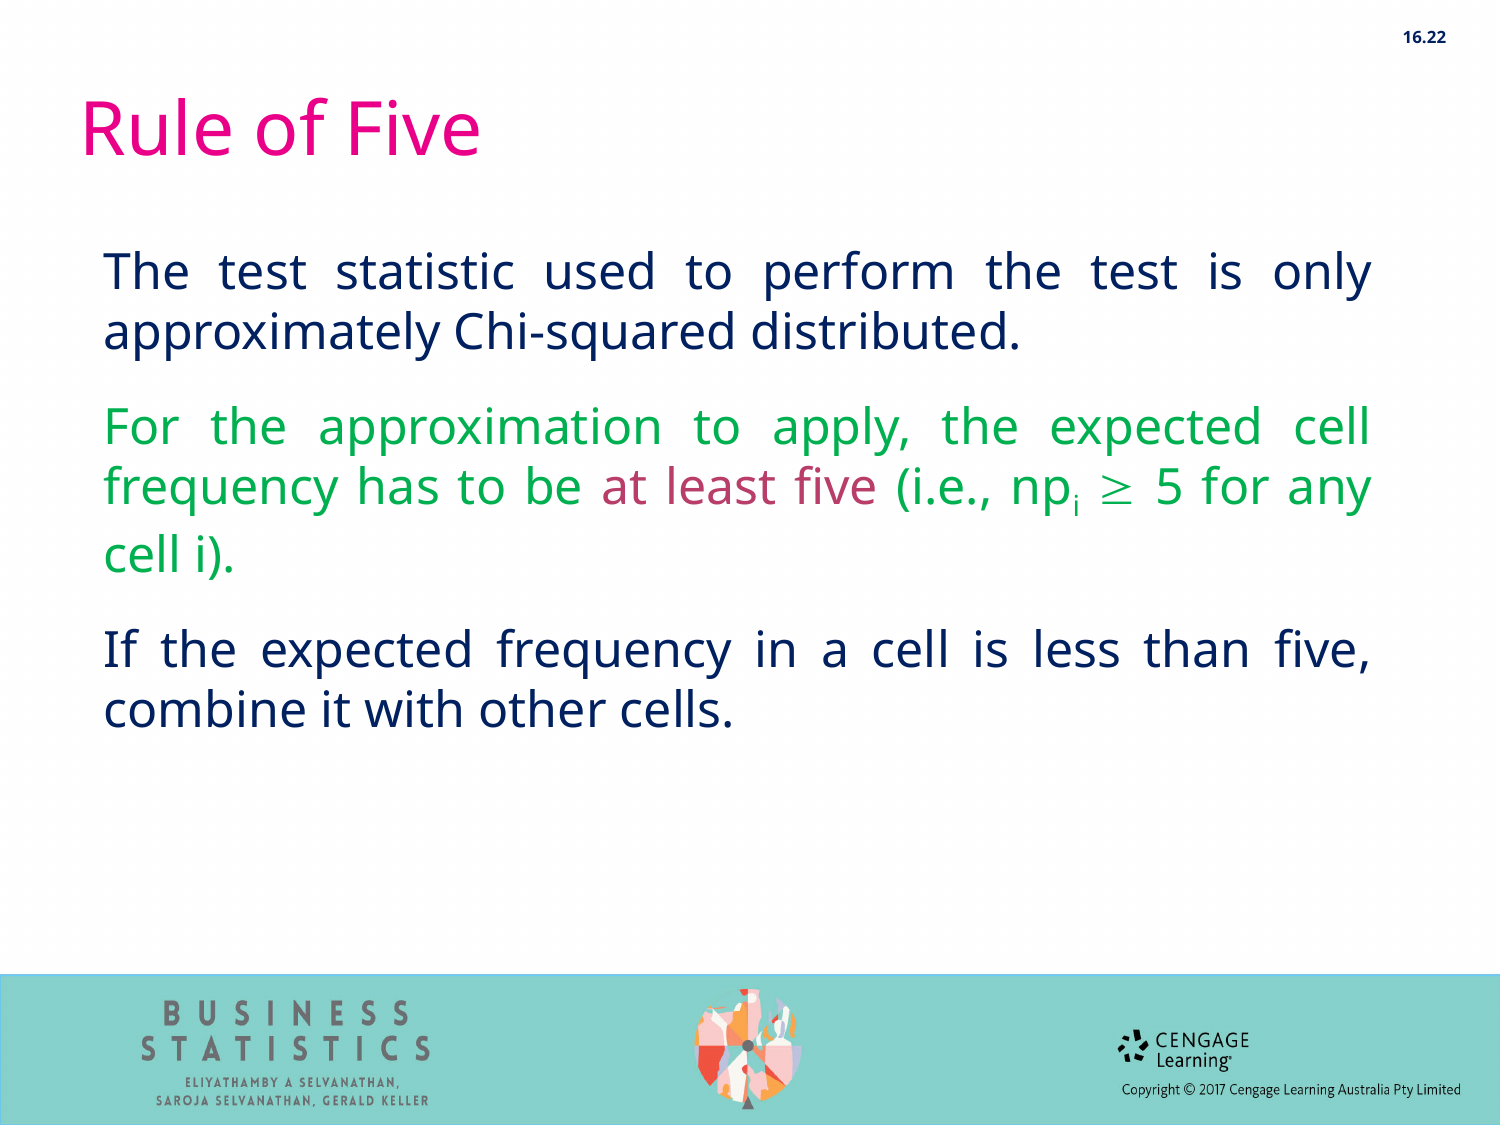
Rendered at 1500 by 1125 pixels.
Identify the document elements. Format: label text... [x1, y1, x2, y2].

title Rule of Five [64, 66, 1340, 185]
text_box 16.22 [1387, 0, 1500, 60]
list The test statistic used to perform the test is only approximately Chi-squared distributed. For the approximation to apply, the expected cell frequency has to be at least five (i.e., npi  5 for any cell i). If the expected frequency in a cell is less than five, combine it with other cells. [88, 231, 1388, 907]
picture [0, 0, 1500, 1125]
